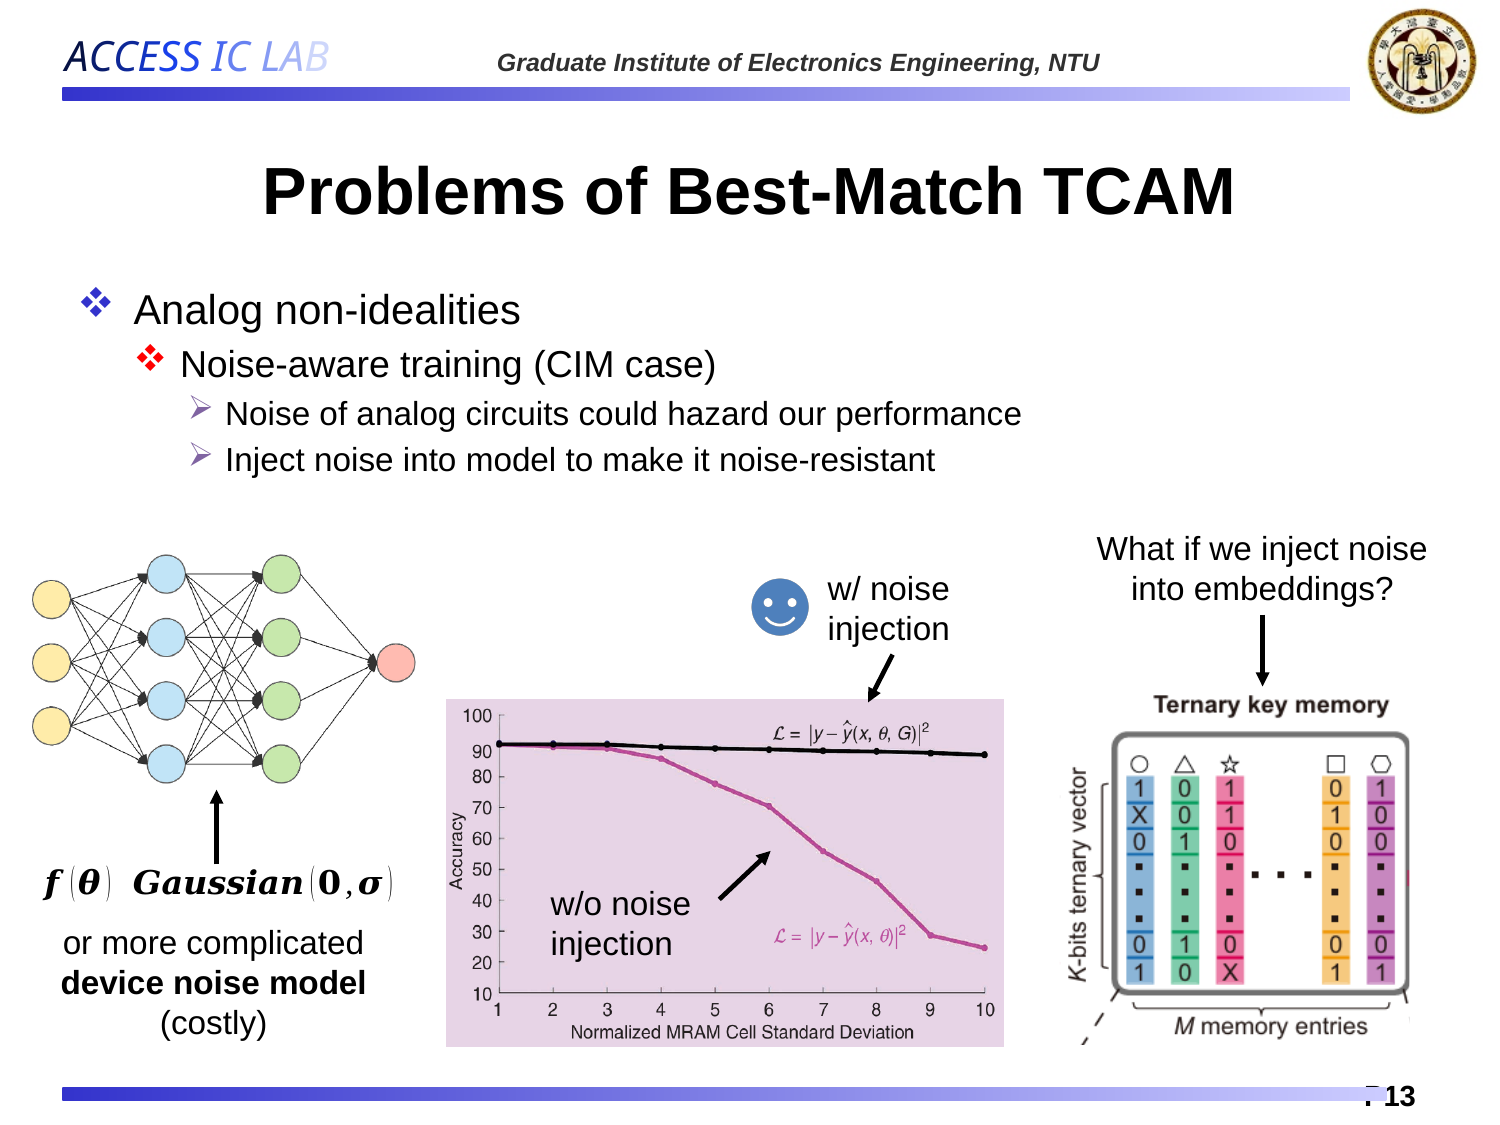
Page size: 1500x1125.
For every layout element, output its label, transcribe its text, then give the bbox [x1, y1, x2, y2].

picture [17, 550, 416, 790]
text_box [34, 864, 394, 1051]
title Problems of Best-Match TCAM [62, 124, 1438, 251]
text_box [446, 559, 1004, 1047]
picture [1059, 633, 1410, 1045]
picture [1359, 0, 1488, 125]
list Analog non-idealities Noise-aware training (CIM case) Noise of analog circuits could hazard our performance Inject noise into model to make it noise-resistant [62, 275, 1438, 1063]
text_box What if we inject noise into embeddings? [1067, 519, 1459, 615]
